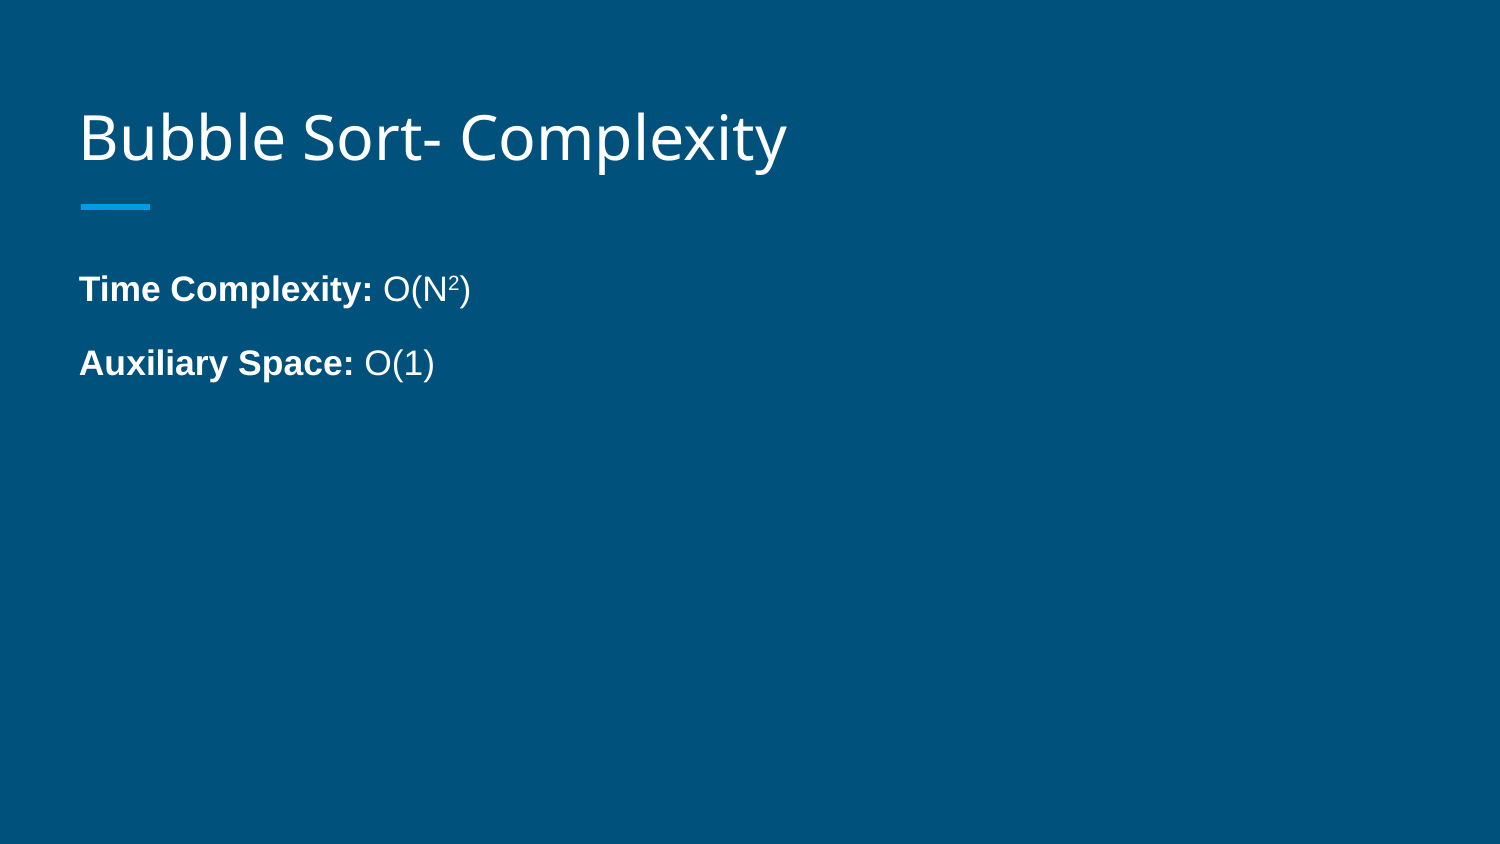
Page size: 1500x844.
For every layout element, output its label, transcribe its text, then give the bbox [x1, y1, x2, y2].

title Bubble Sort- Complexity [63, 75, 1437, 188]
list Time Complexity: O(N2) Auxiliary Space: O(1) [63, 244, 1437, 750]
